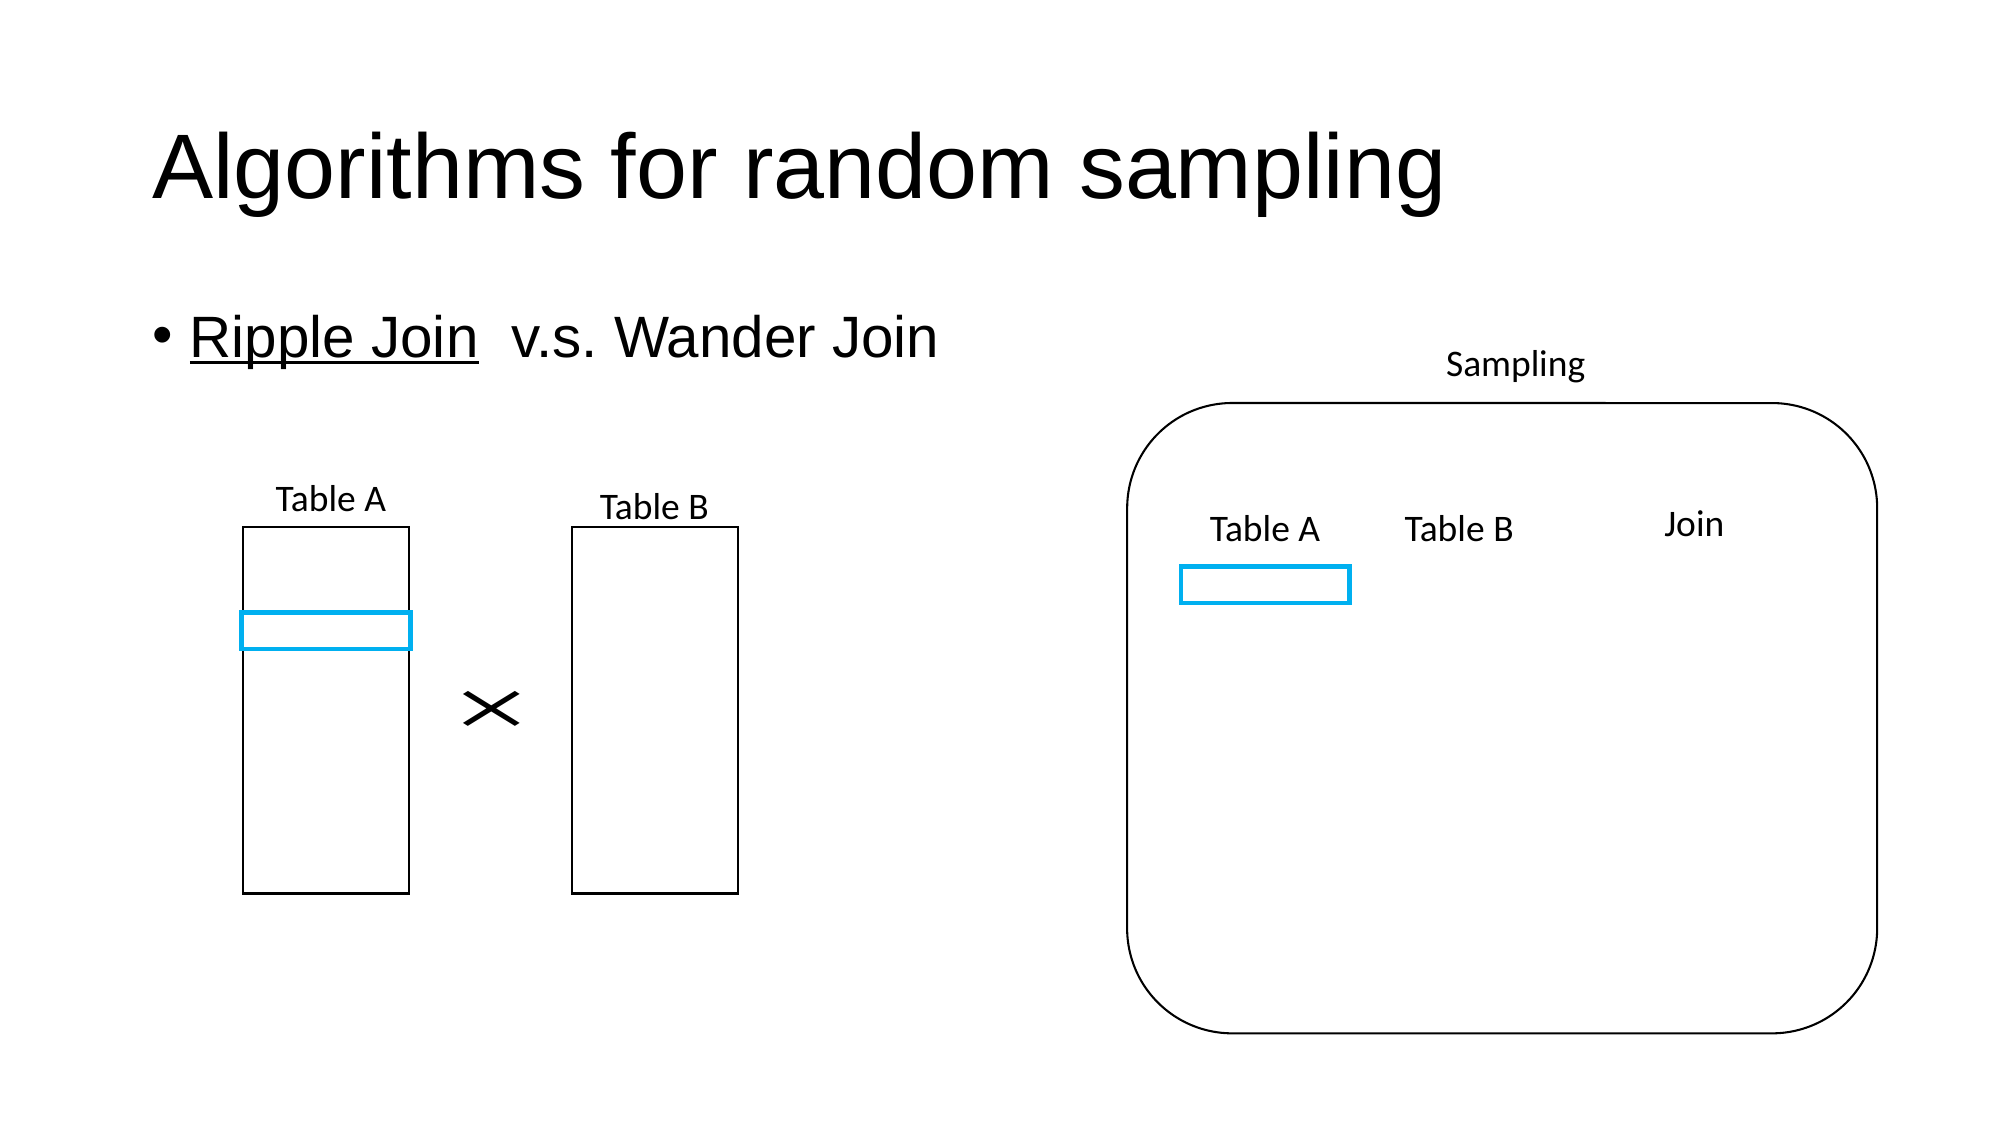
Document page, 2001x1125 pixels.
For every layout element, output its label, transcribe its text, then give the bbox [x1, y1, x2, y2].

text_box Table A [1195, 496, 1336, 557]
text_box Table B [584, 474, 724, 535]
text_box Sampling [1431, 331, 1601, 392]
text_box Join [1649, 491, 1740, 551]
title Algorithms for random sampling [137, 59, 1863, 278]
text_box [1180, 566, 1351, 604]
text_box [242, 650, 410, 895]
text_box Table A [260, 466, 401, 526]
text_box [1126, 401, 1879, 1035]
text_box [571, 526, 739, 895]
list Ripple Join v.s. Wander Join [137, 299, 1863, 1014]
text_box Table B [1389, 496, 1529, 557]
text_box [241, 612, 411, 650]
text_box [242, 526, 410, 612]
